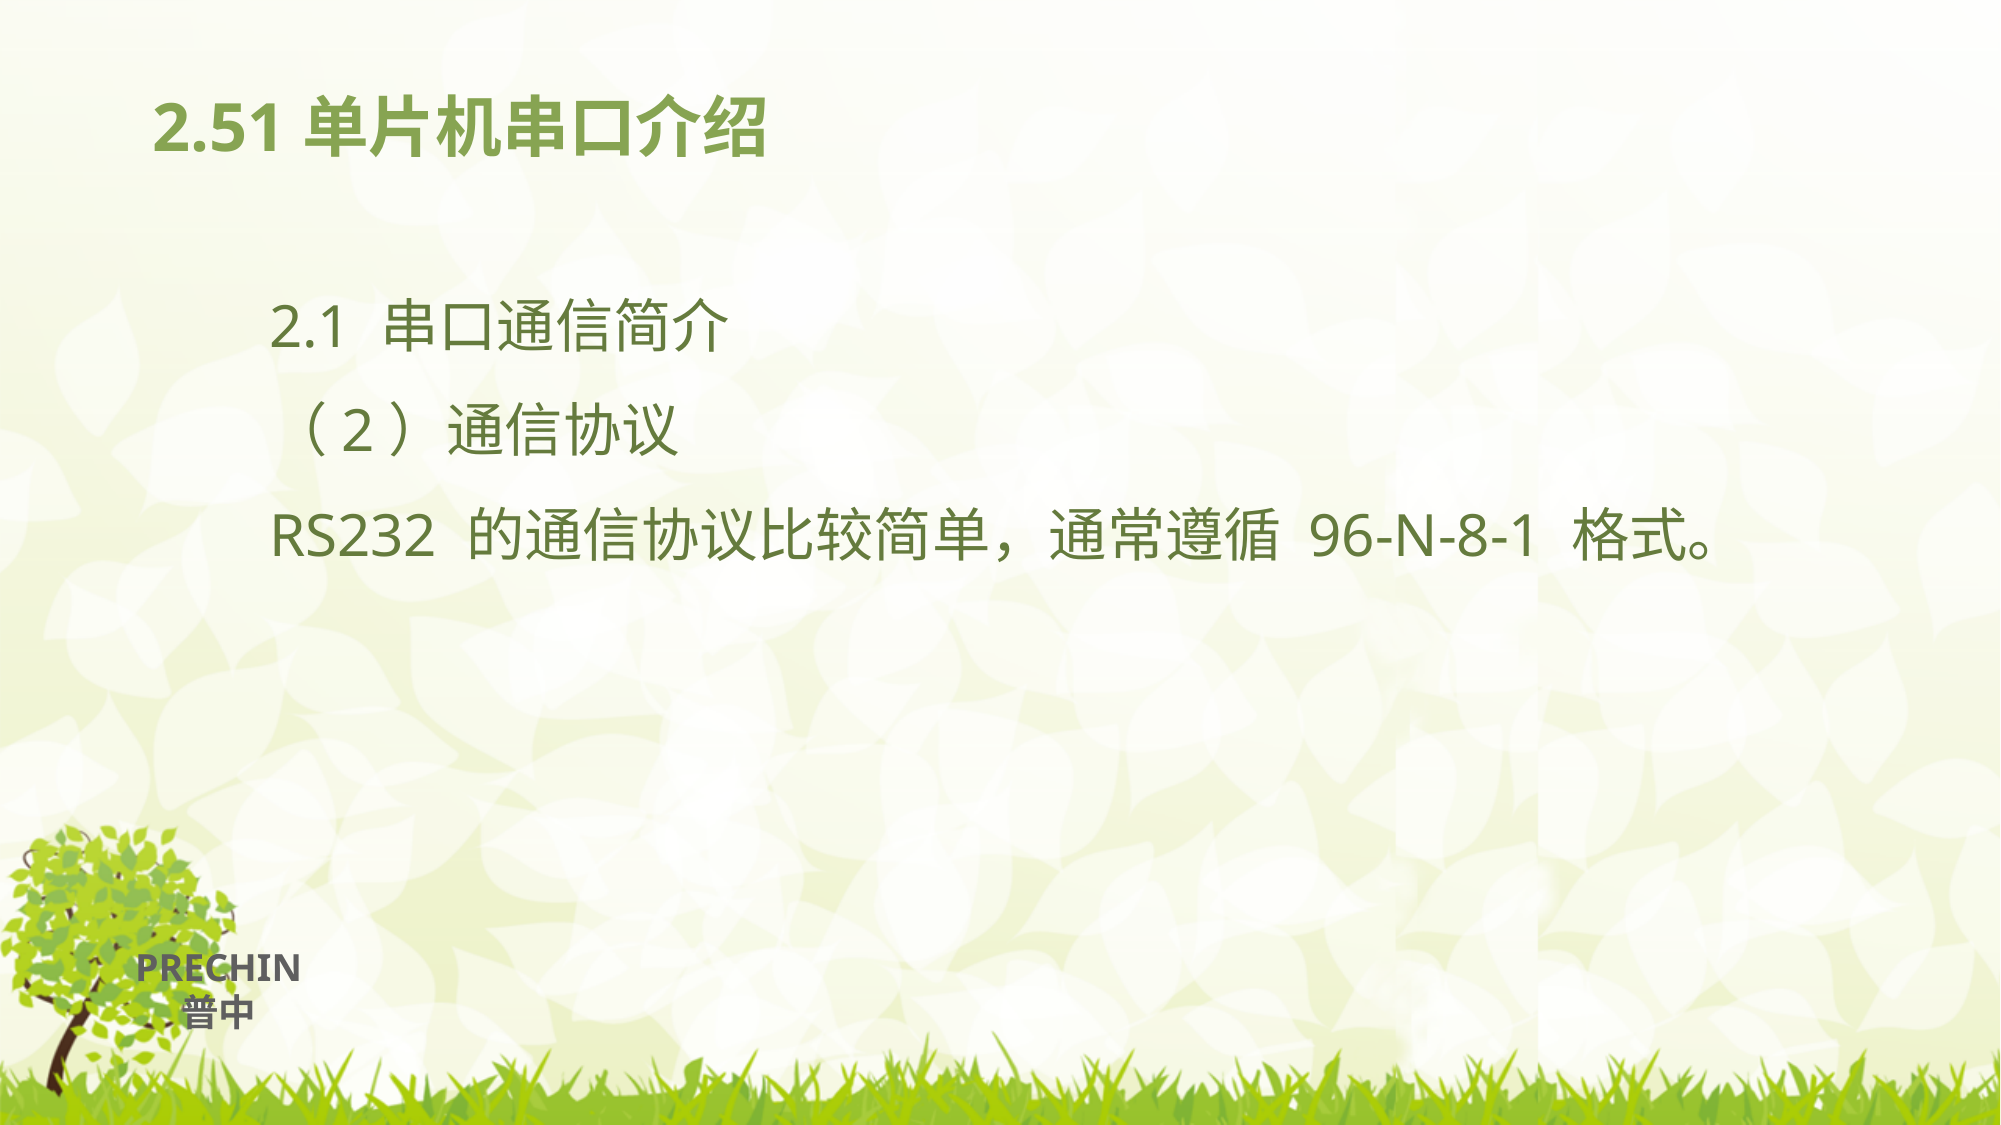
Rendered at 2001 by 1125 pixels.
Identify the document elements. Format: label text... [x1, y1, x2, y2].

text_box 2.1 串口通信简介 （2）通信协议 RS232 的通信协议比较简单，通常遵循 96-N-8-1 格式。 [137, 246, 1863, 1041]
title 2.51单片机串口介绍 [137, 59, 1863, 200]
picture [0, 0, 2001, 1125]
